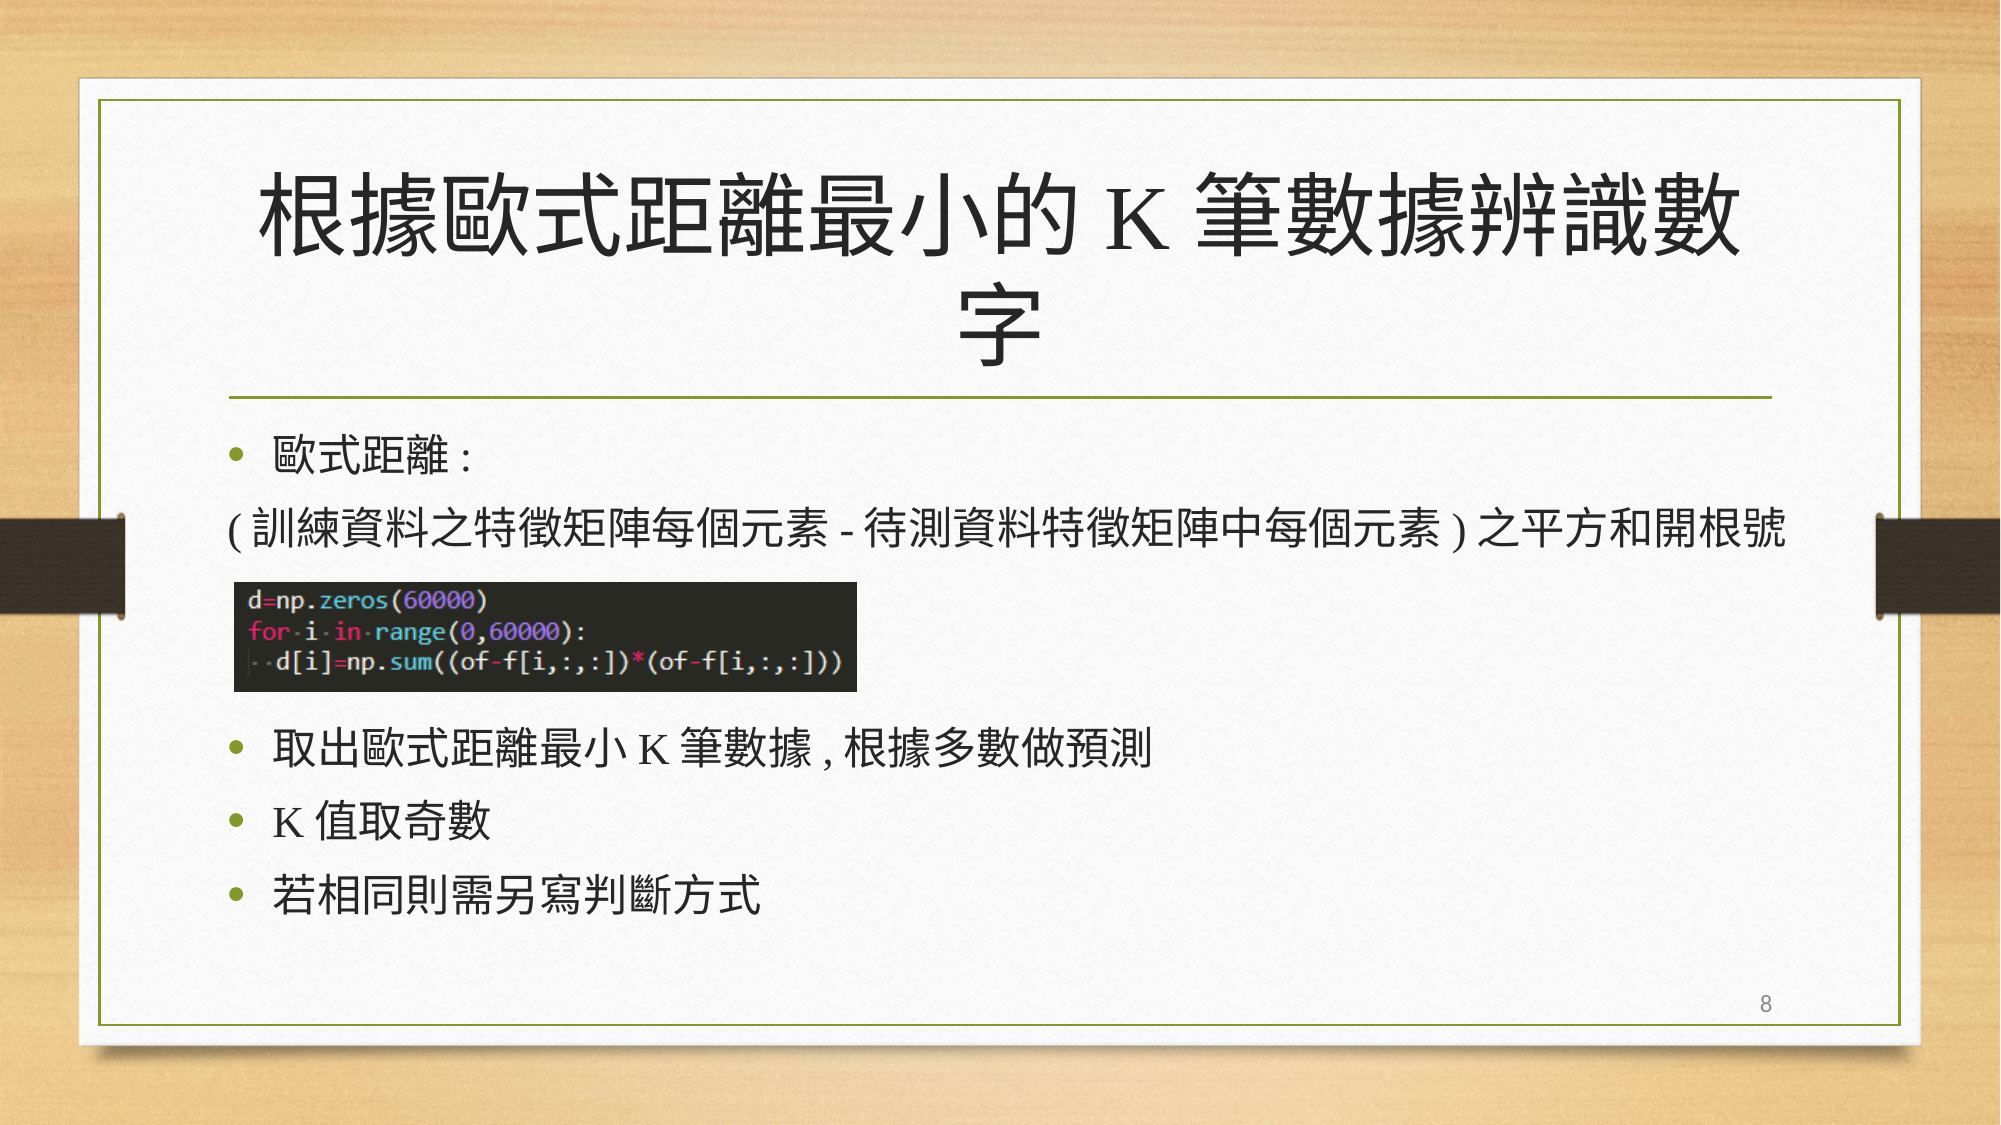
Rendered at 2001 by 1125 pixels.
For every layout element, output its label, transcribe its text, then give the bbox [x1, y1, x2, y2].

slide_number 8 [1698, 979, 1788, 1025]
list 歐式距離: (訓練資料之特徵矩陣每個元素-待測資料特徵矩陣中每個元素)之平方和開根號 取出歐式距離最小K筆數據,根據多數做預測 K值取奇數 若相同則需另寫判斷方式 [212, 419, 1814, 964]
picture [0, 0, 2001, 1125]
title 根據歐式距離最小的K筆數據辨識數字 [212, 161, 1788, 375]
